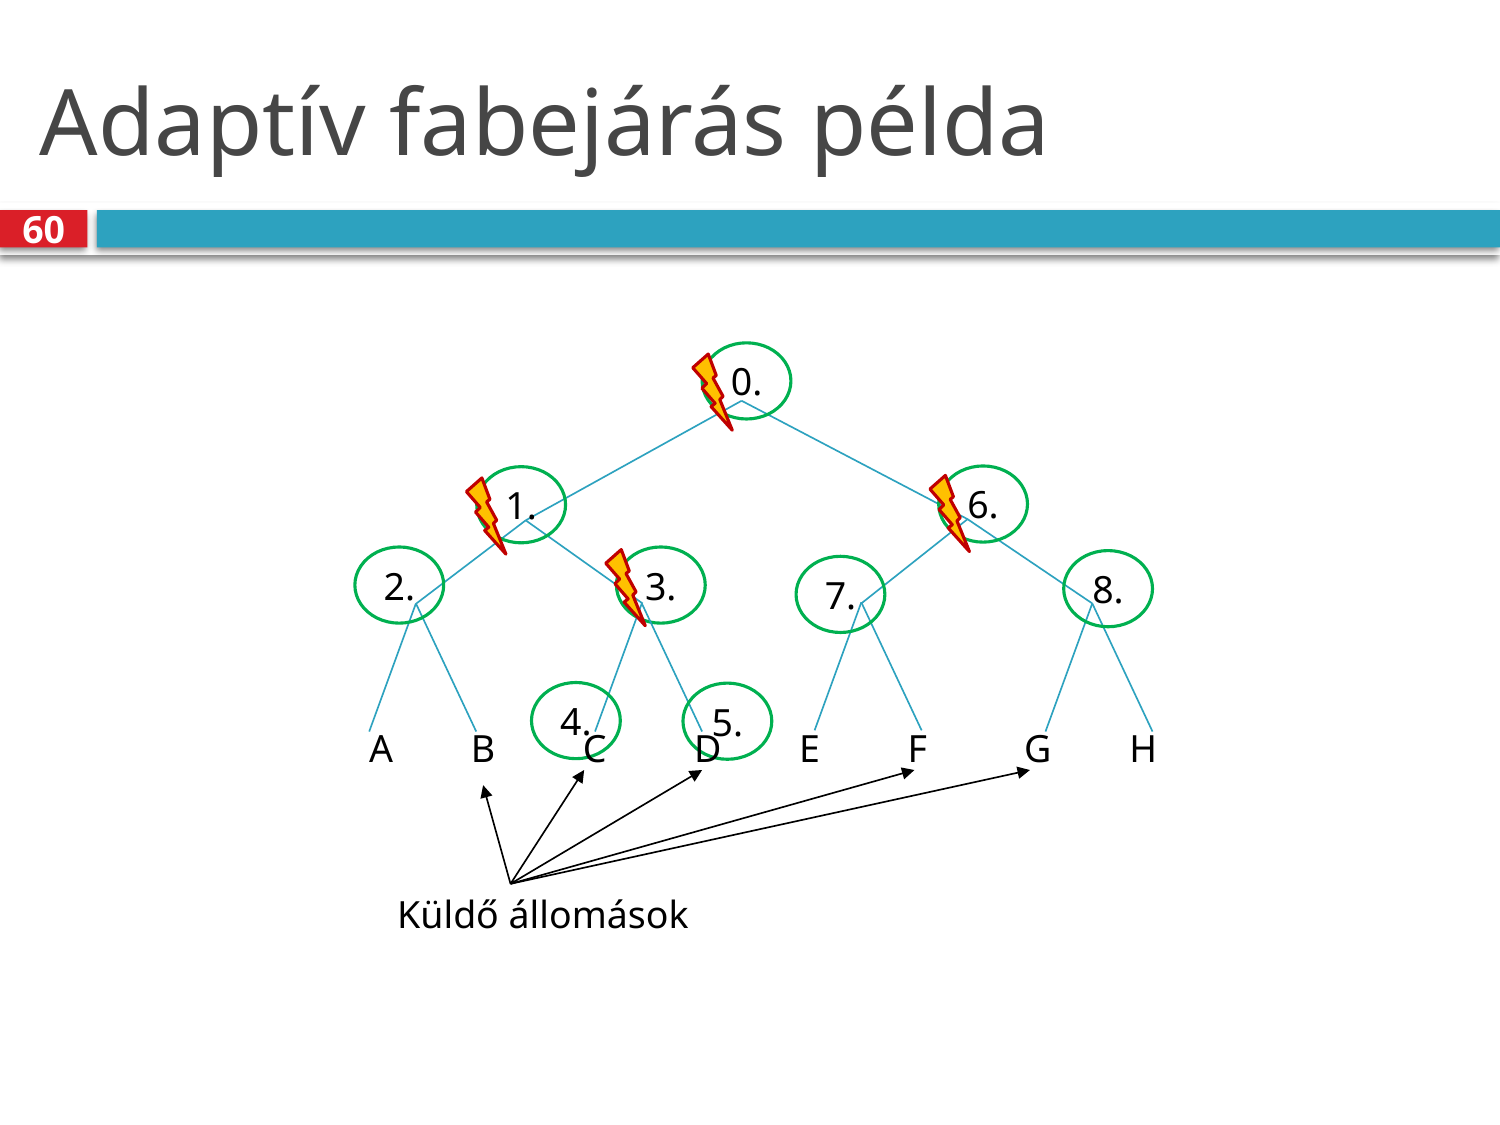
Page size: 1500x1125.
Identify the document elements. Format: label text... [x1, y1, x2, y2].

text_box Küldő állomások [382, 883, 704, 944]
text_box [1091, 603, 1153, 732]
text_box 2. [353, 545, 410, 610]
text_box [1045, 614, 1086, 732]
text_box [415, 603, 477, 732]
text_box 1. [485, 465, 519, 519]
text_box 4. [530, 680, 589, 717]
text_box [525, 529, 643, 604]
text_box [368, 603, 414, 732]
text_box 6. [972, 464, 1030, 517]
text_box 0. [711, 341, 793, 399]
text_box [465, 476, 498, 519]
text_box 8. [1098, 549, 1155, 603]
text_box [594, 603, 640, 732]
text_box 7. [794, 554, 855, 623]
text_box 3. [647, 545, 707, 603]
text_box 5. [707, 681, 774, 717]
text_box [860, 612, 922, 731]
text_box A B C D E F G H [354, 717, 1174, 778]
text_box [525, 400, 740, 521]
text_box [967, 518, 1093, 604]
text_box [510, 769, 1031, 885]
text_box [814, 601, 855, 731]
text_box [691, 352, 725, 399]
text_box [641, 603, 703, 732]
slide_number 60 [0, 206, 88, 257]
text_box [482, 784, 503, 885]
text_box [416, 520, 519, 604]
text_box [741, 400, 968, 520]
title Adaptív fabejárás példa [24, 37, 1475, 200]
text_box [860, 529, 961, 604]
